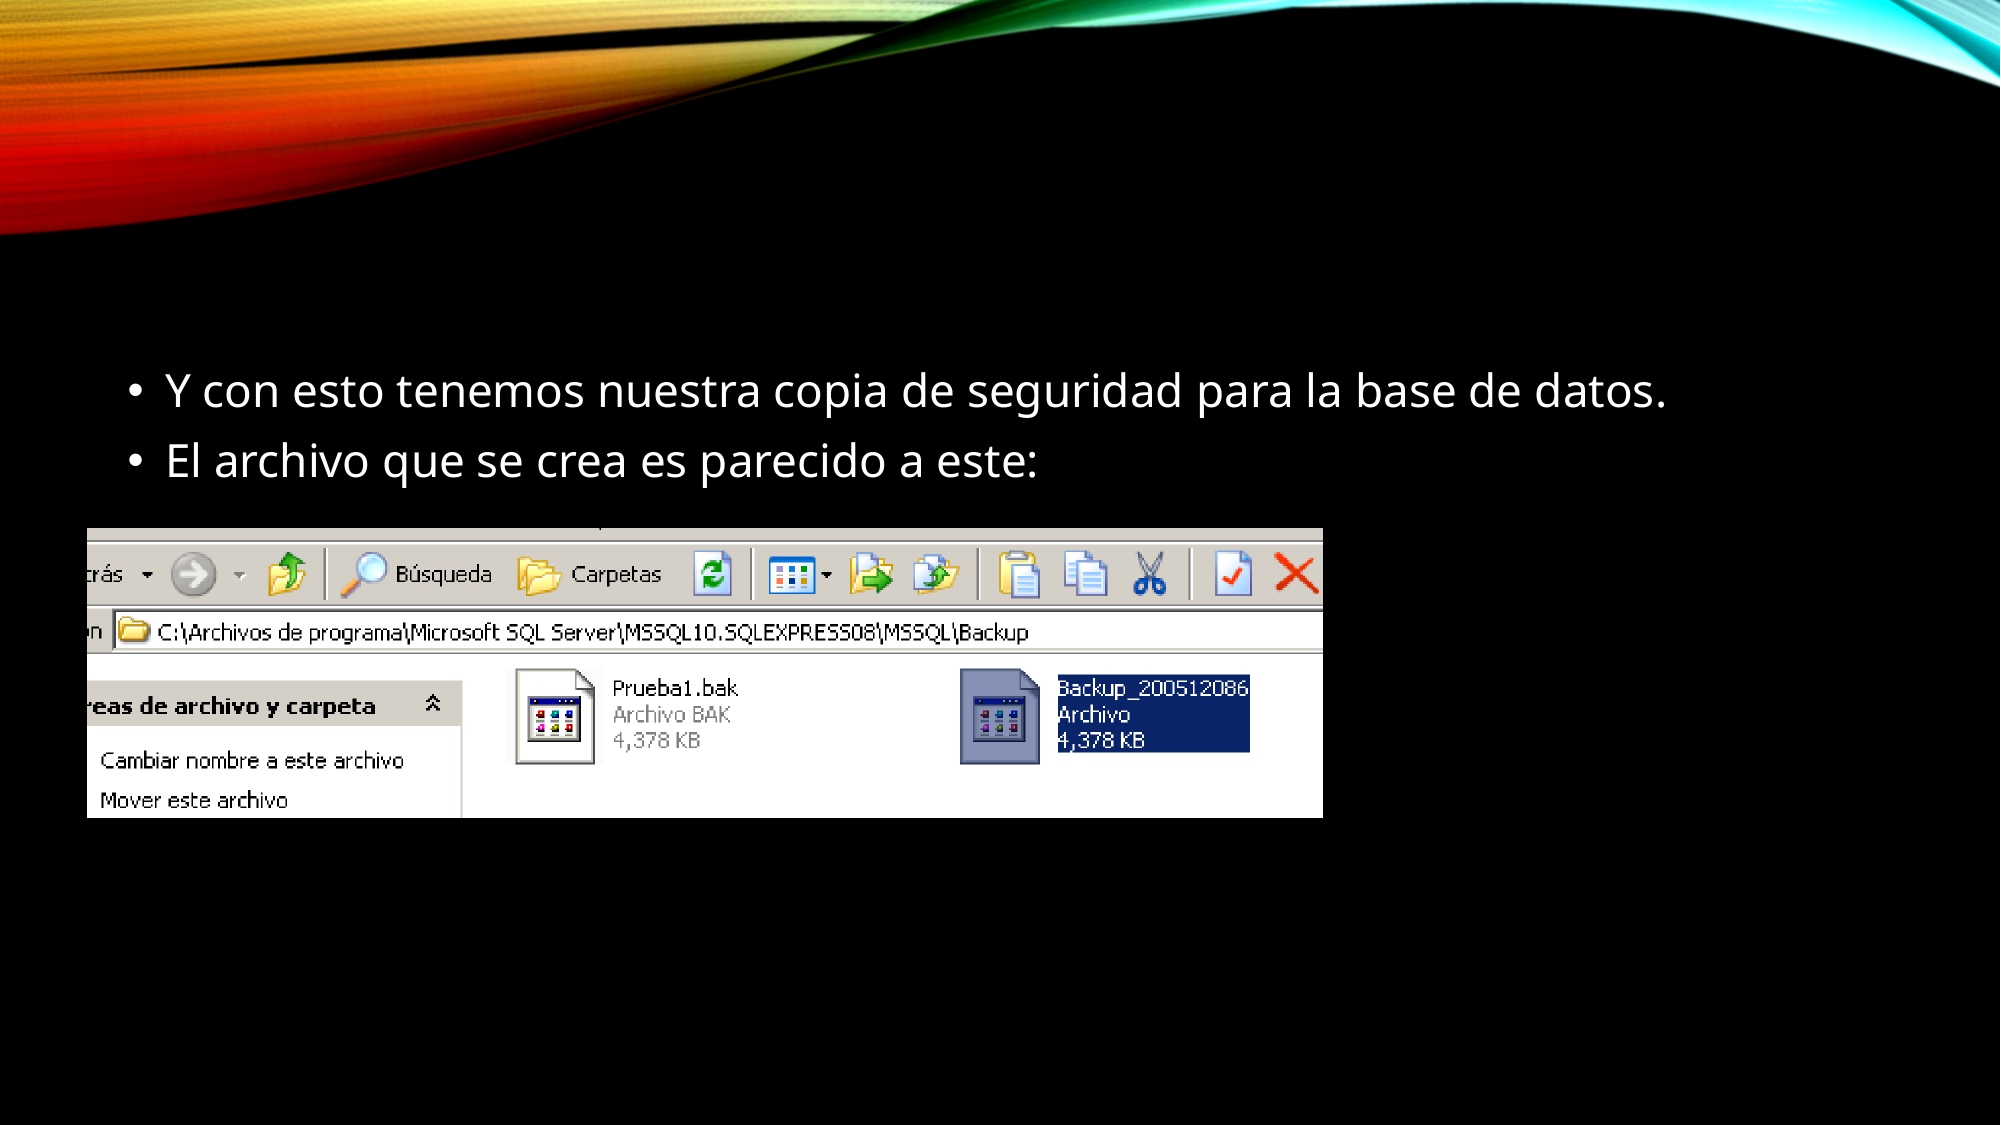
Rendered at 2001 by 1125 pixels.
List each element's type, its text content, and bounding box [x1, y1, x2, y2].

picture [87, 527, 1323, 818]
picture [0, 0, 2000, 237]
list Y con esto tenemos nuestra copia de seguridad para la base de datos. El archivo que se crea es parecido a este: [112, 360, 1888, 1021]
